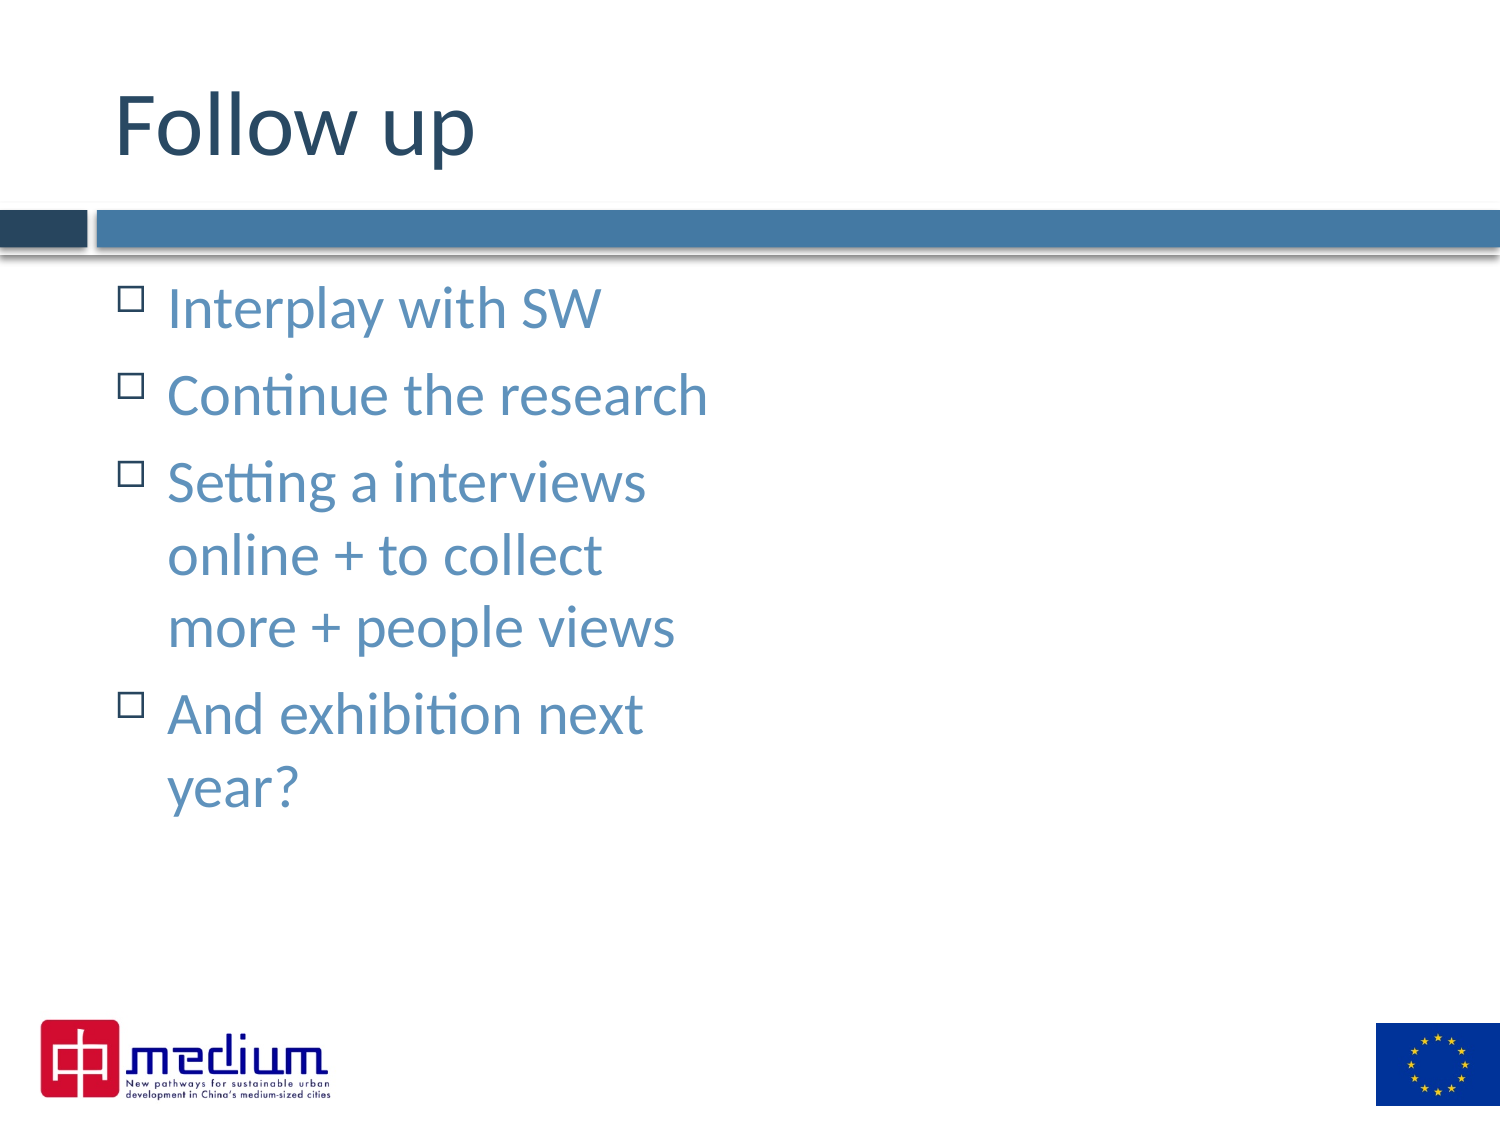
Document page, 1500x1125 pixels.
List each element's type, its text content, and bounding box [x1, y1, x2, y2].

picture [29, 1011, 337, 1106]
title Follow up [99, 37, 1438, 200]
picture [1376, 1023, 1500, 1106]
list Interplay with SW Continue the research Setting a interviews online + to collect more + people views And exhibition next year? [99, 260, 738, 1011]
